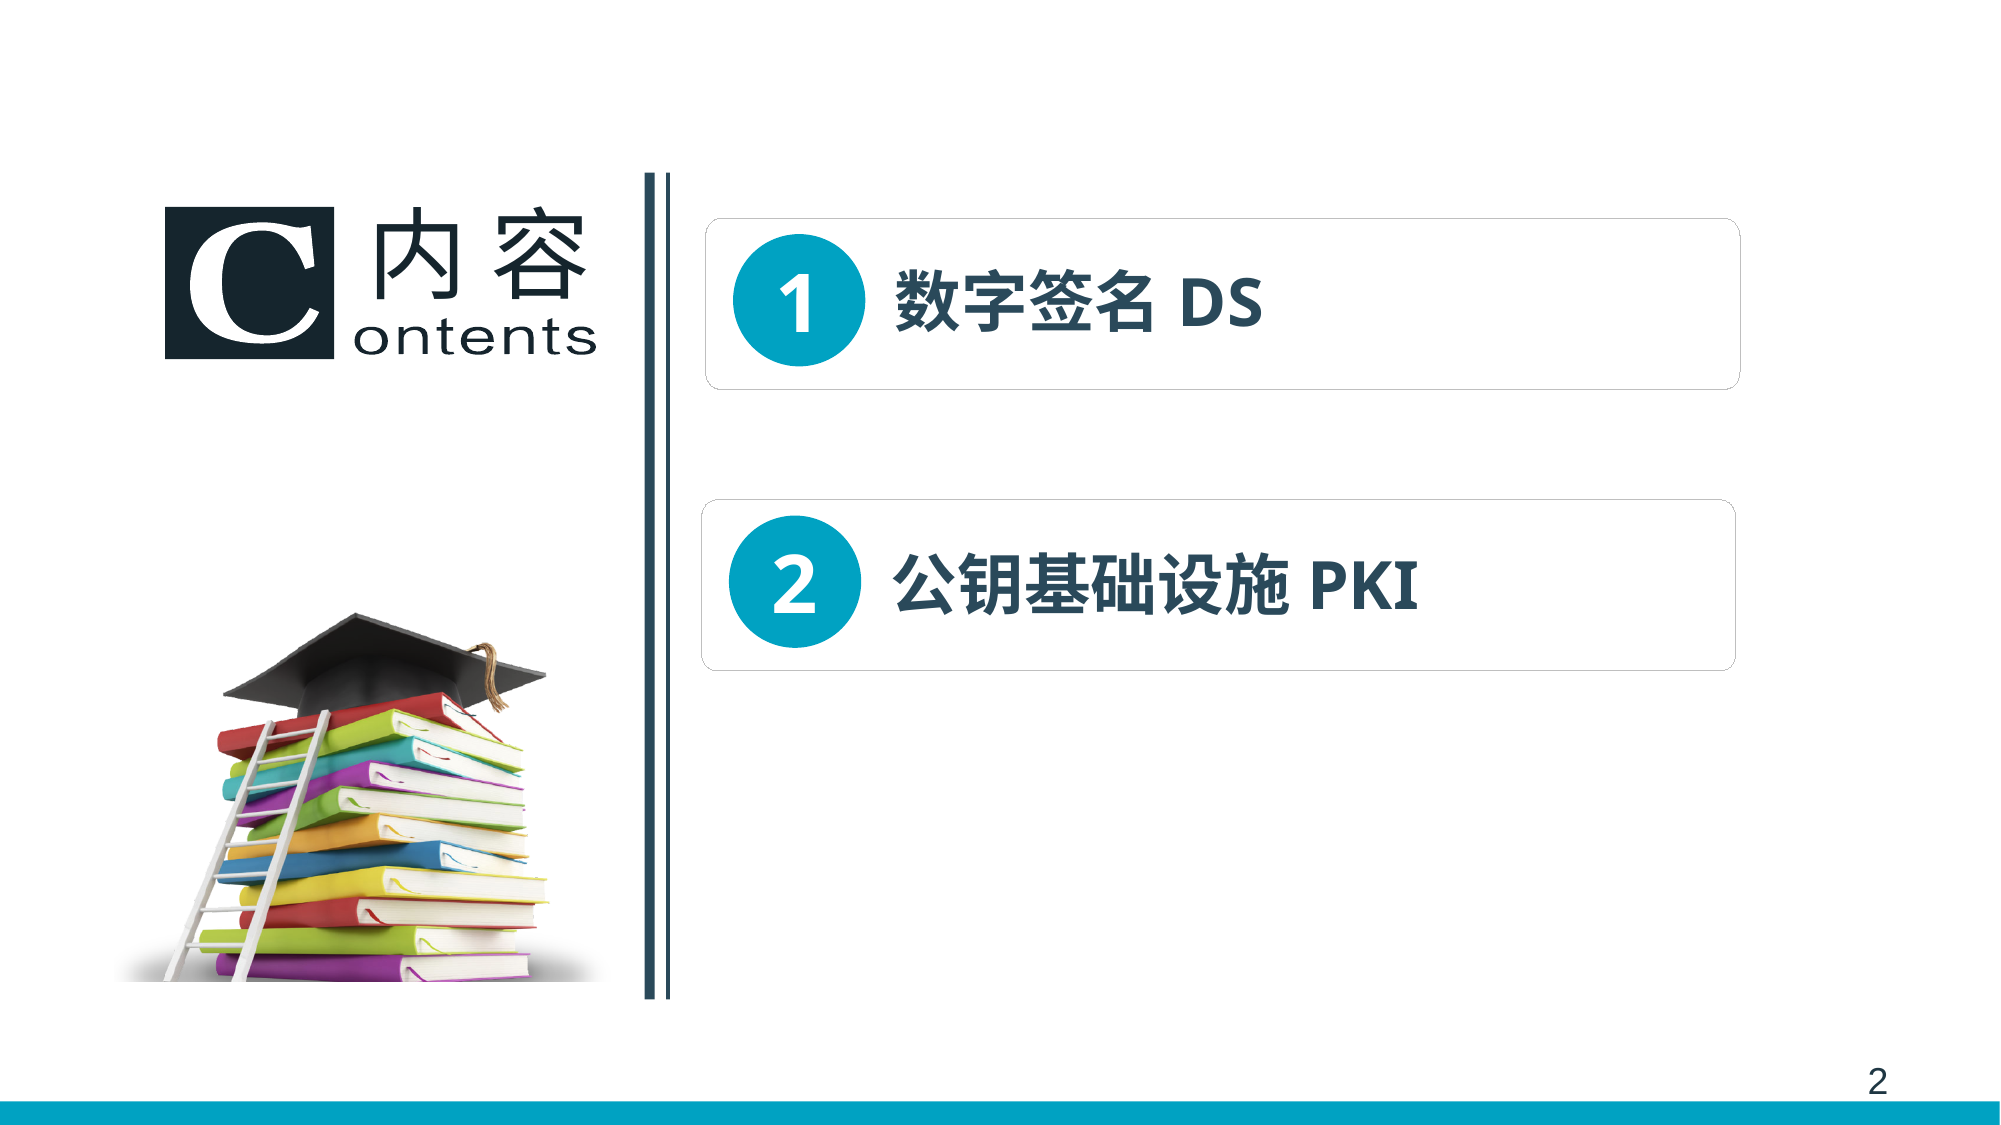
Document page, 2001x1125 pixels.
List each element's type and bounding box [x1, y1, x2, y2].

text_box [164, 184, 611, 360]
text_box [0, 1101, 2000, 1125]
text_box [644, 172, 655, 1000]
text_box [701, 499, 1737, 672]
picture [113, 612, 615, 982]
text_box [705, 218, 1741, 390]
text_box [666, 172, 670, 1000]
